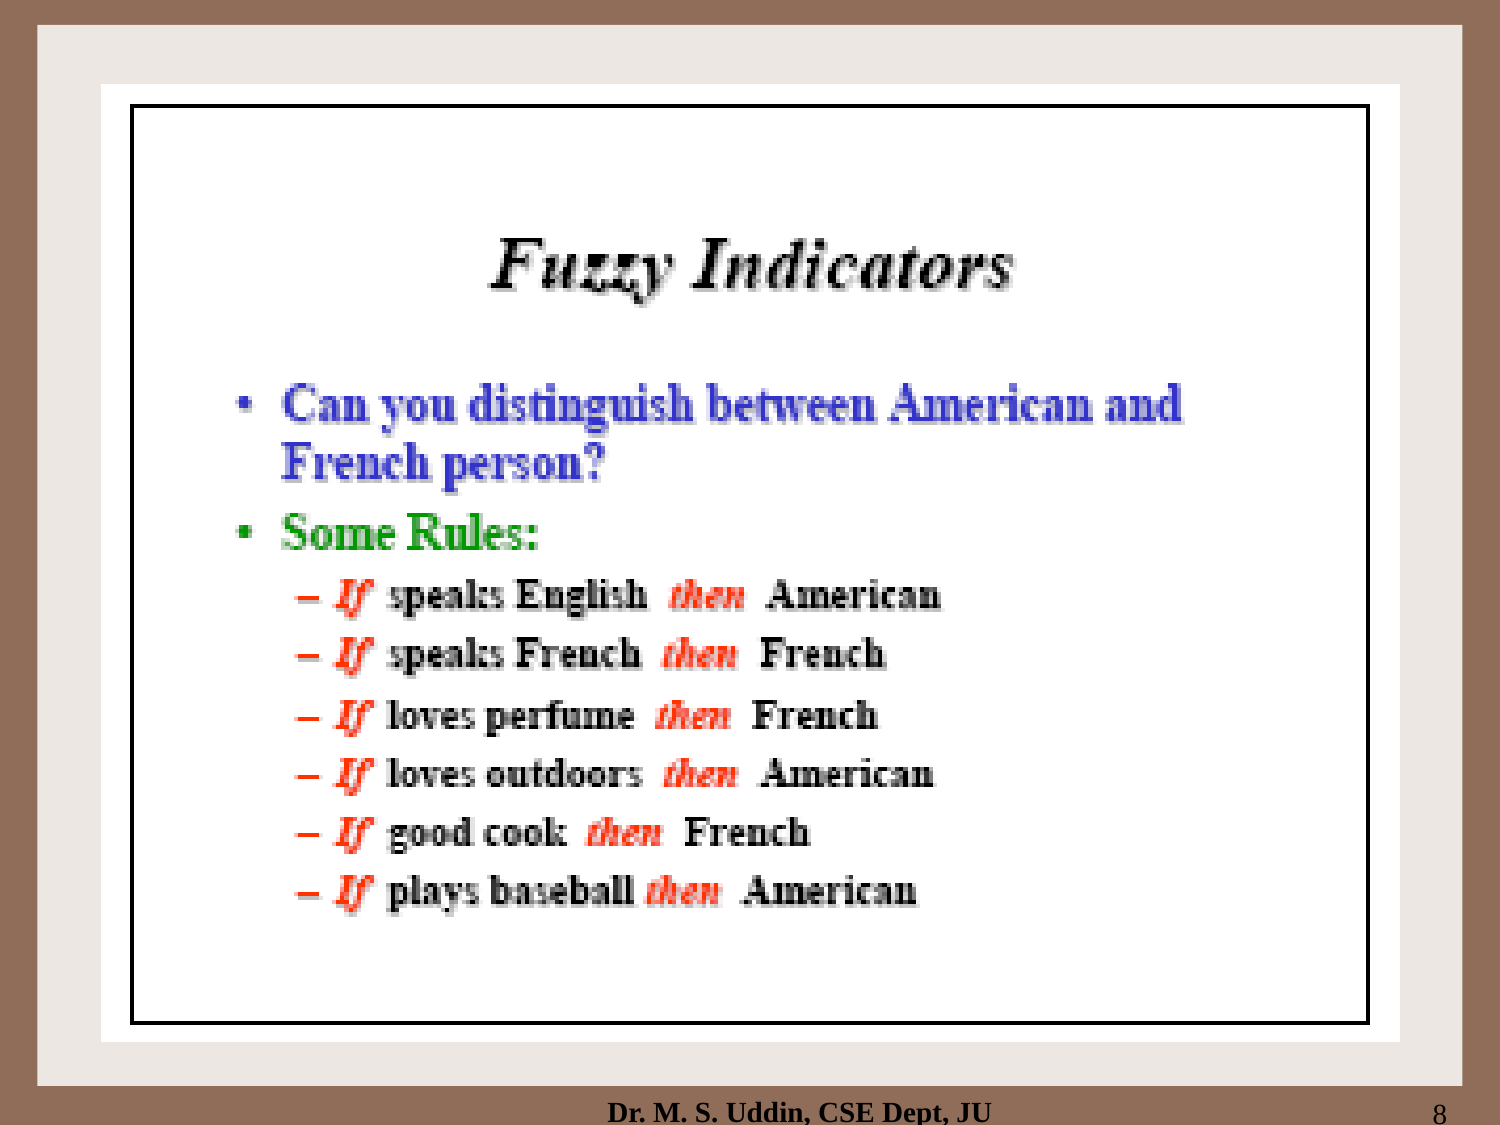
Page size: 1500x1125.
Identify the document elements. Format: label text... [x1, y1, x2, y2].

footer Dr. M. S. Uddin, CSE Dept, JU [562, 1085, 1038, 1125]
slide_number 8 [1149, 1087, 1463, 1125]
picture [101, 84, 1400, 1042]
